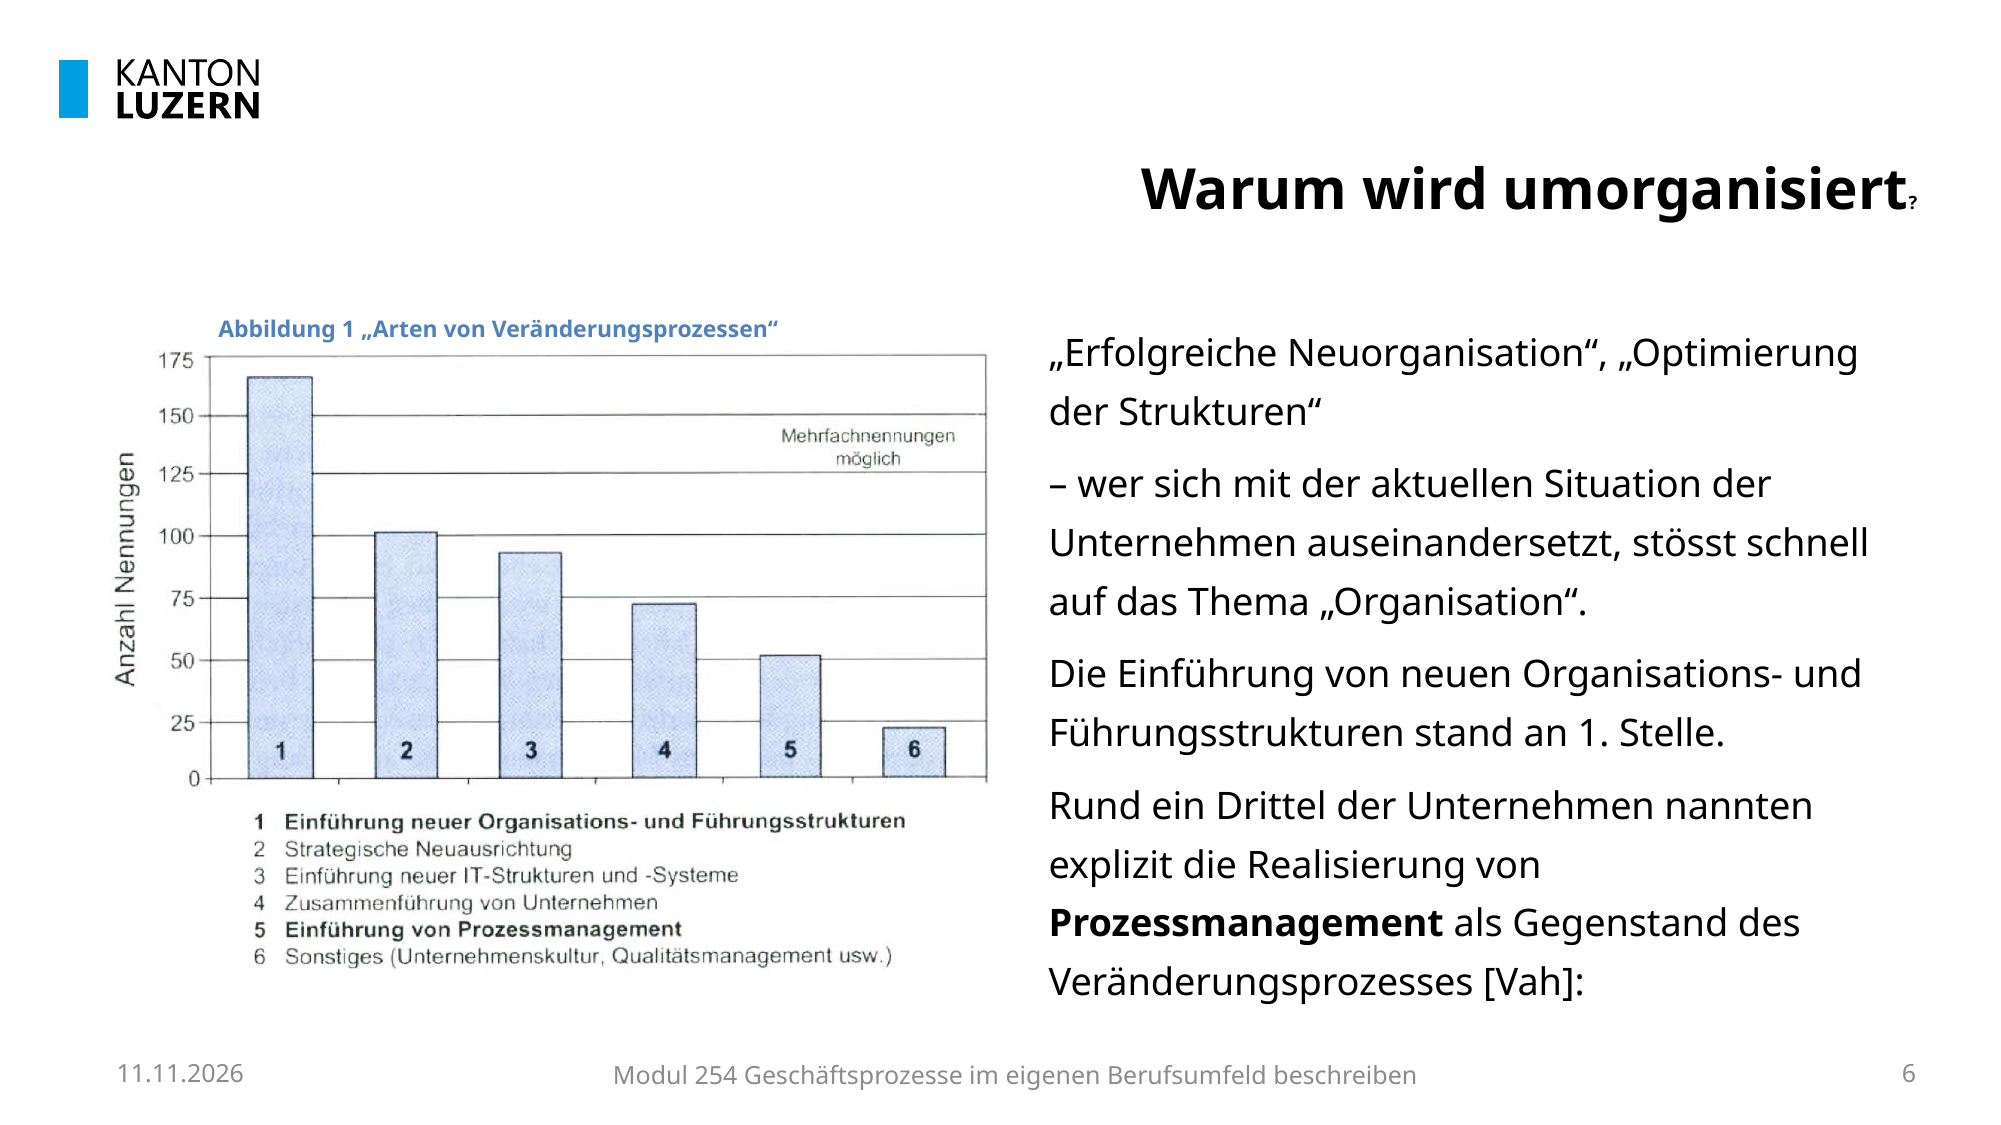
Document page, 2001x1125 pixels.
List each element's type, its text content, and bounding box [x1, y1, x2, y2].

list „Erfolgreiche Neuorganisation“, „Optimierung der Strukturen“ – wer sich mit der aktuellen Situation der Unternehmen auseinandersetzt, stösst schnell auf das Thema „Organisation“. Die Einführung von neuen Organisations- und Führungsstrukturen stand an 1. Stelle. Rund ein Drittel der Unternehmen nannten explizit die Realisierung von Prozessmanagement als Gegenstand des Veränderungsprozesses [Vah]: [1033, 307, 1932, 1016]
footer Modul 254 Geschäftsprozesse im eigenen Berufsumfeld beschreiben [366, 1045, 1666, 1105]
title Warum wird umorganisiert? [101, 153, 1933, 272]
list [101, 341, 1000, 982]
text_box Abbildung 1 „Arten von Veränderungsprozessen“ [203, 307, 984, 341]
slide_number 6 [1694, 1045, 1932, 1105]
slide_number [101, 1045, 338, 1105]
